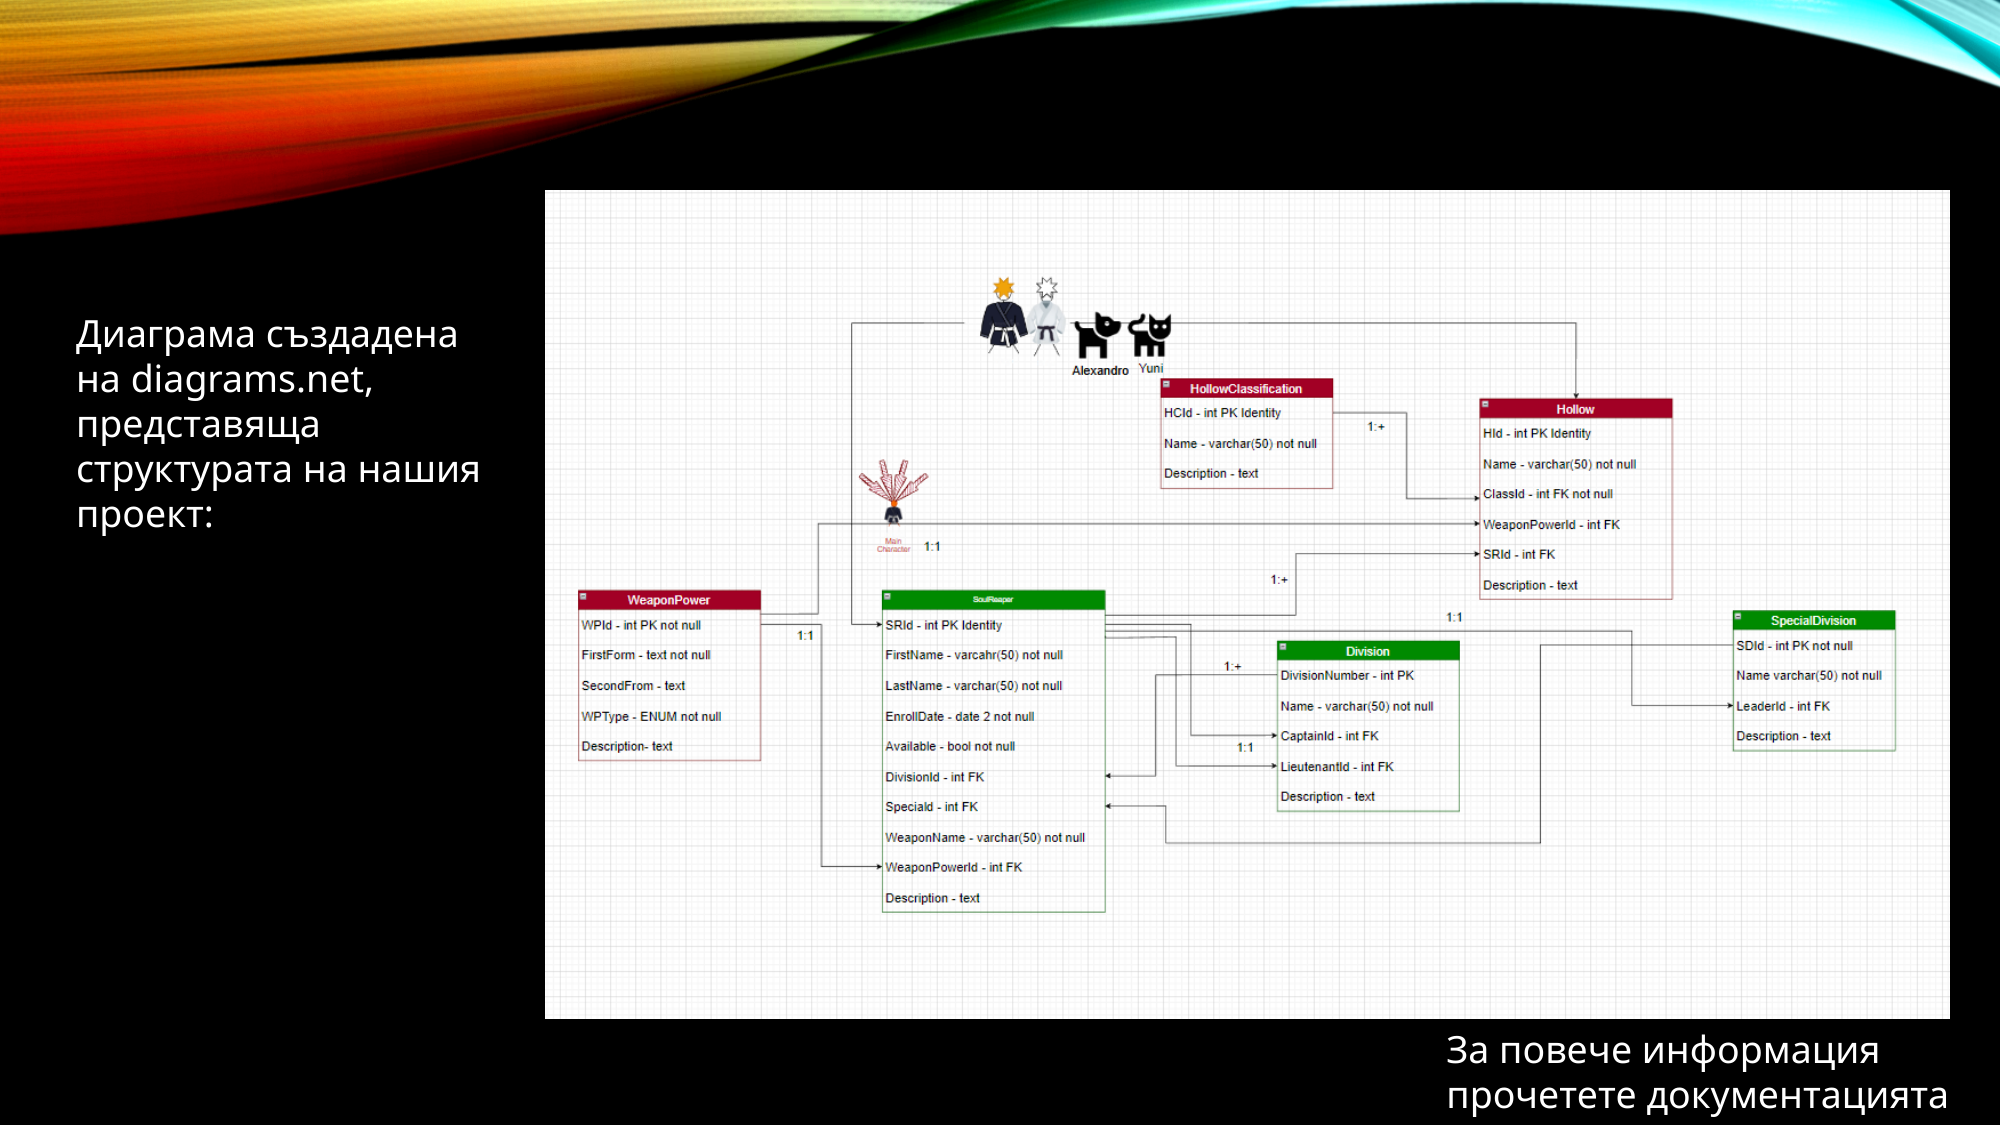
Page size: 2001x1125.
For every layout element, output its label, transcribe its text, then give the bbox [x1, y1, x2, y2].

text_box За повече информация прочетете документацията [1431, 1018, 2000, 1124]
picture [0, 0, 2000, 1020]
text_box Диаграма създадена на diagrams.net, представяща структурата на нашия проект: [61, 302, 521, 543]
